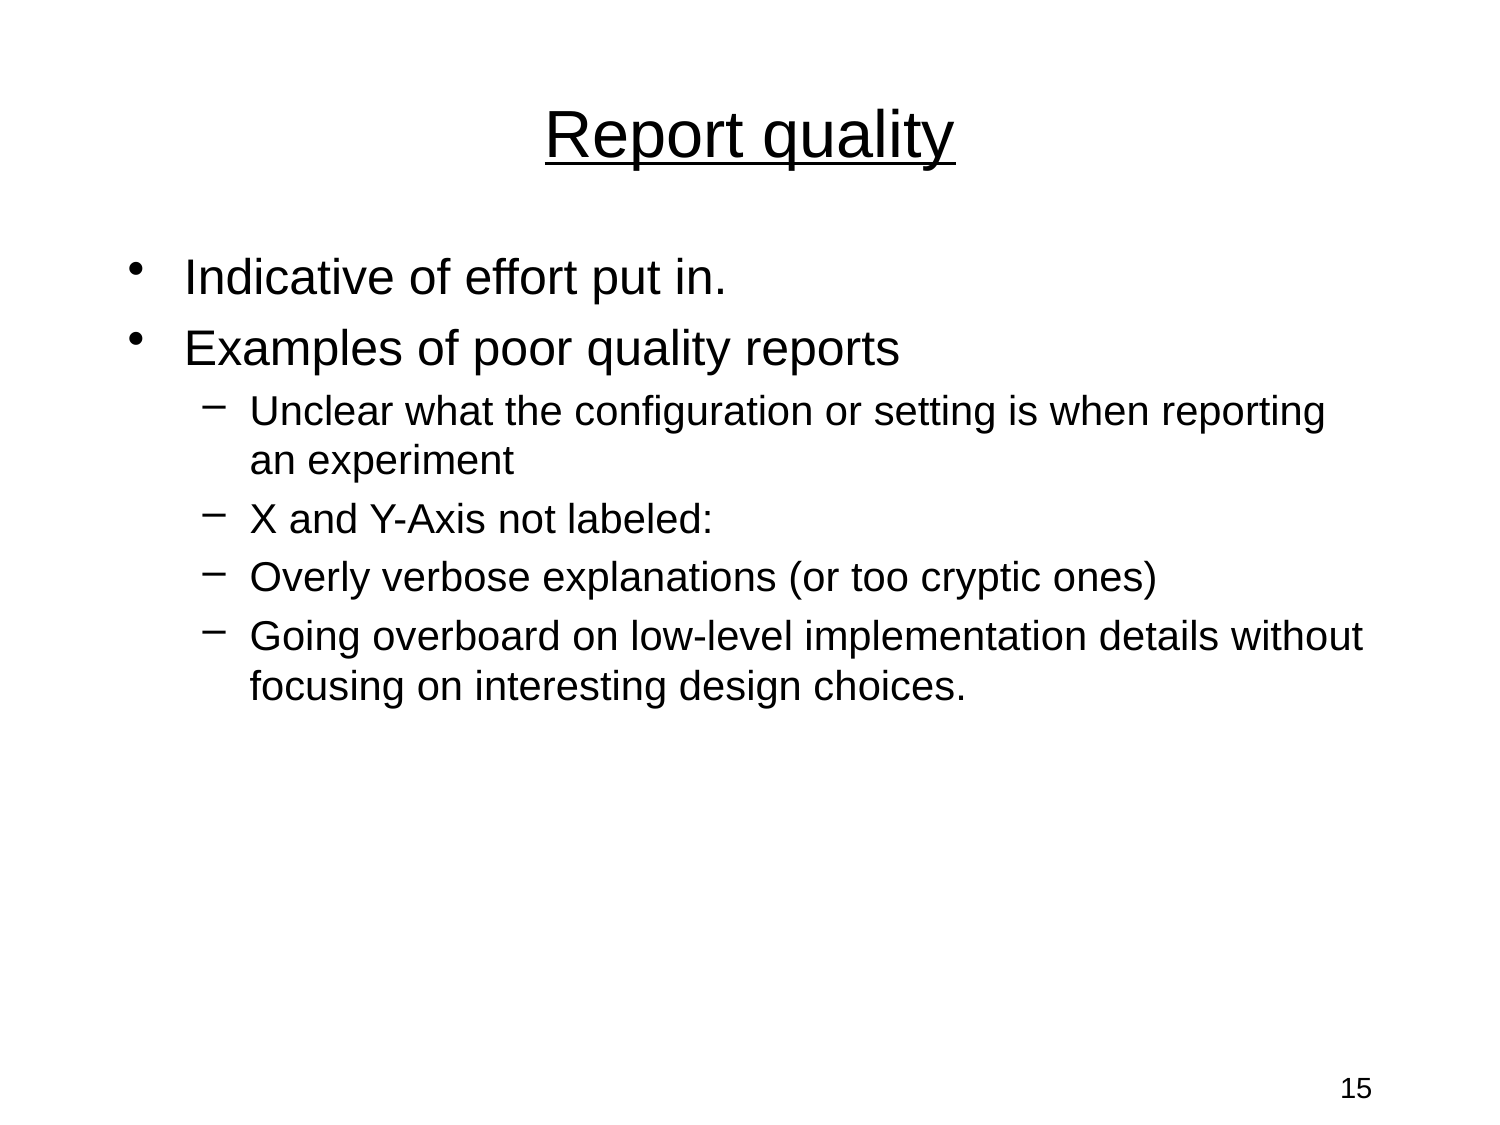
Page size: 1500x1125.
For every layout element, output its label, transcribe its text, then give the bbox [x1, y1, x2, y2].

title Report quality [112, 50, 1388, 213]
slide_number 15 [1074, 1049, 1388, 1125]
list Indicative of effort put in. Examples of poor quality reports Unclear what the configuration or setting is when reporting an experiment X and Y-Axis not labeled: Overly verbose explanations (or too cryptic ones) Going overboard on low-level implementation details without focusing on interesting design choices. [112, 237, 1388, 1025]
